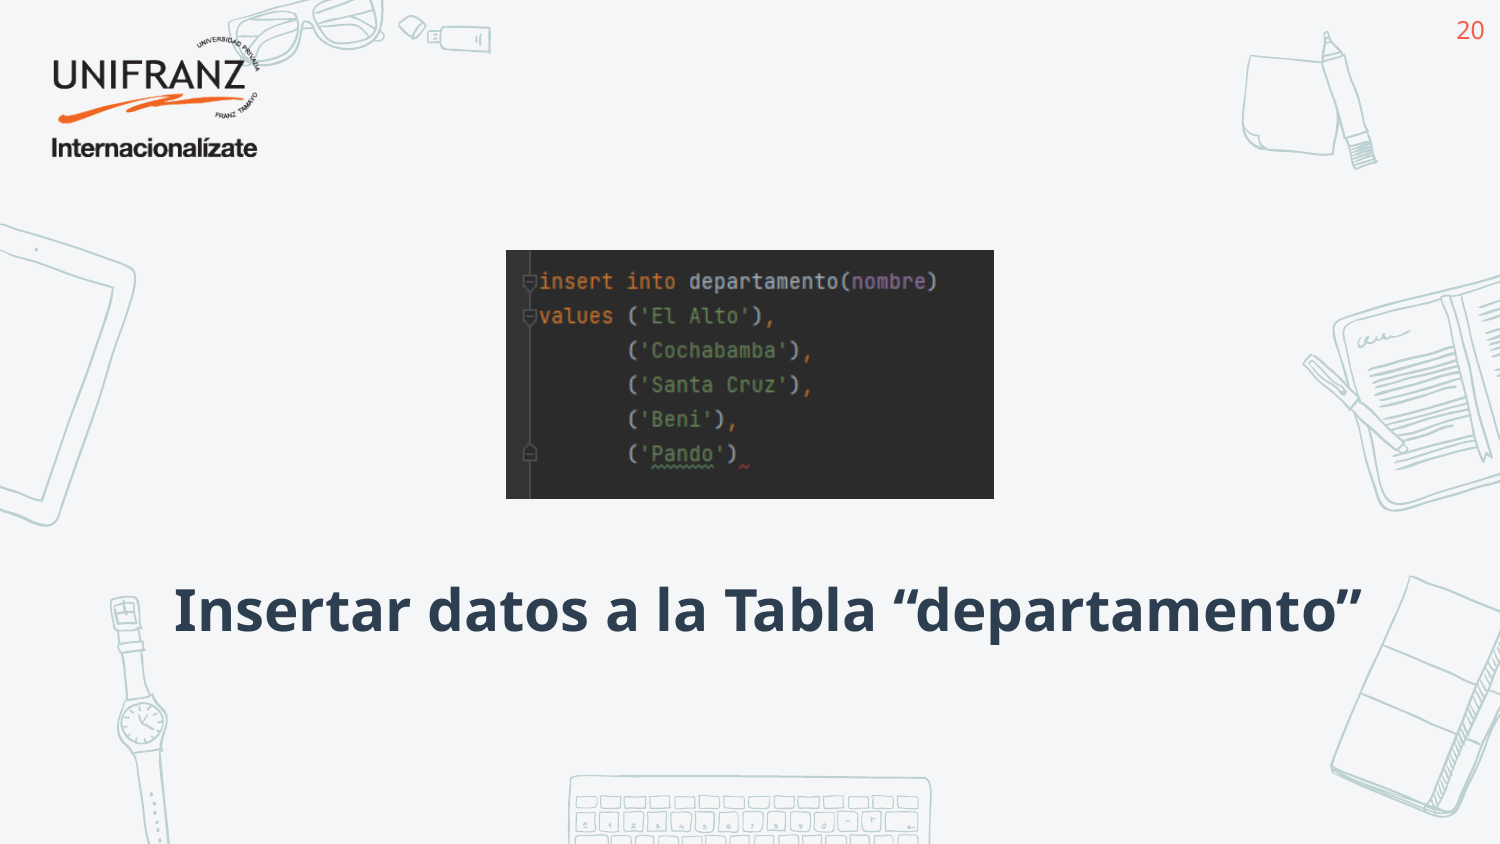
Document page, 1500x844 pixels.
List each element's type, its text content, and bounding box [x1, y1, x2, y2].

picture [0, 0, 365, 196]
picture [505, 249, 994, 499]
list Insertar datos a la Tabla “departamento” [75, 558, 1425, 629]
slide_number 20 [1435, 0, 1500, 53]
